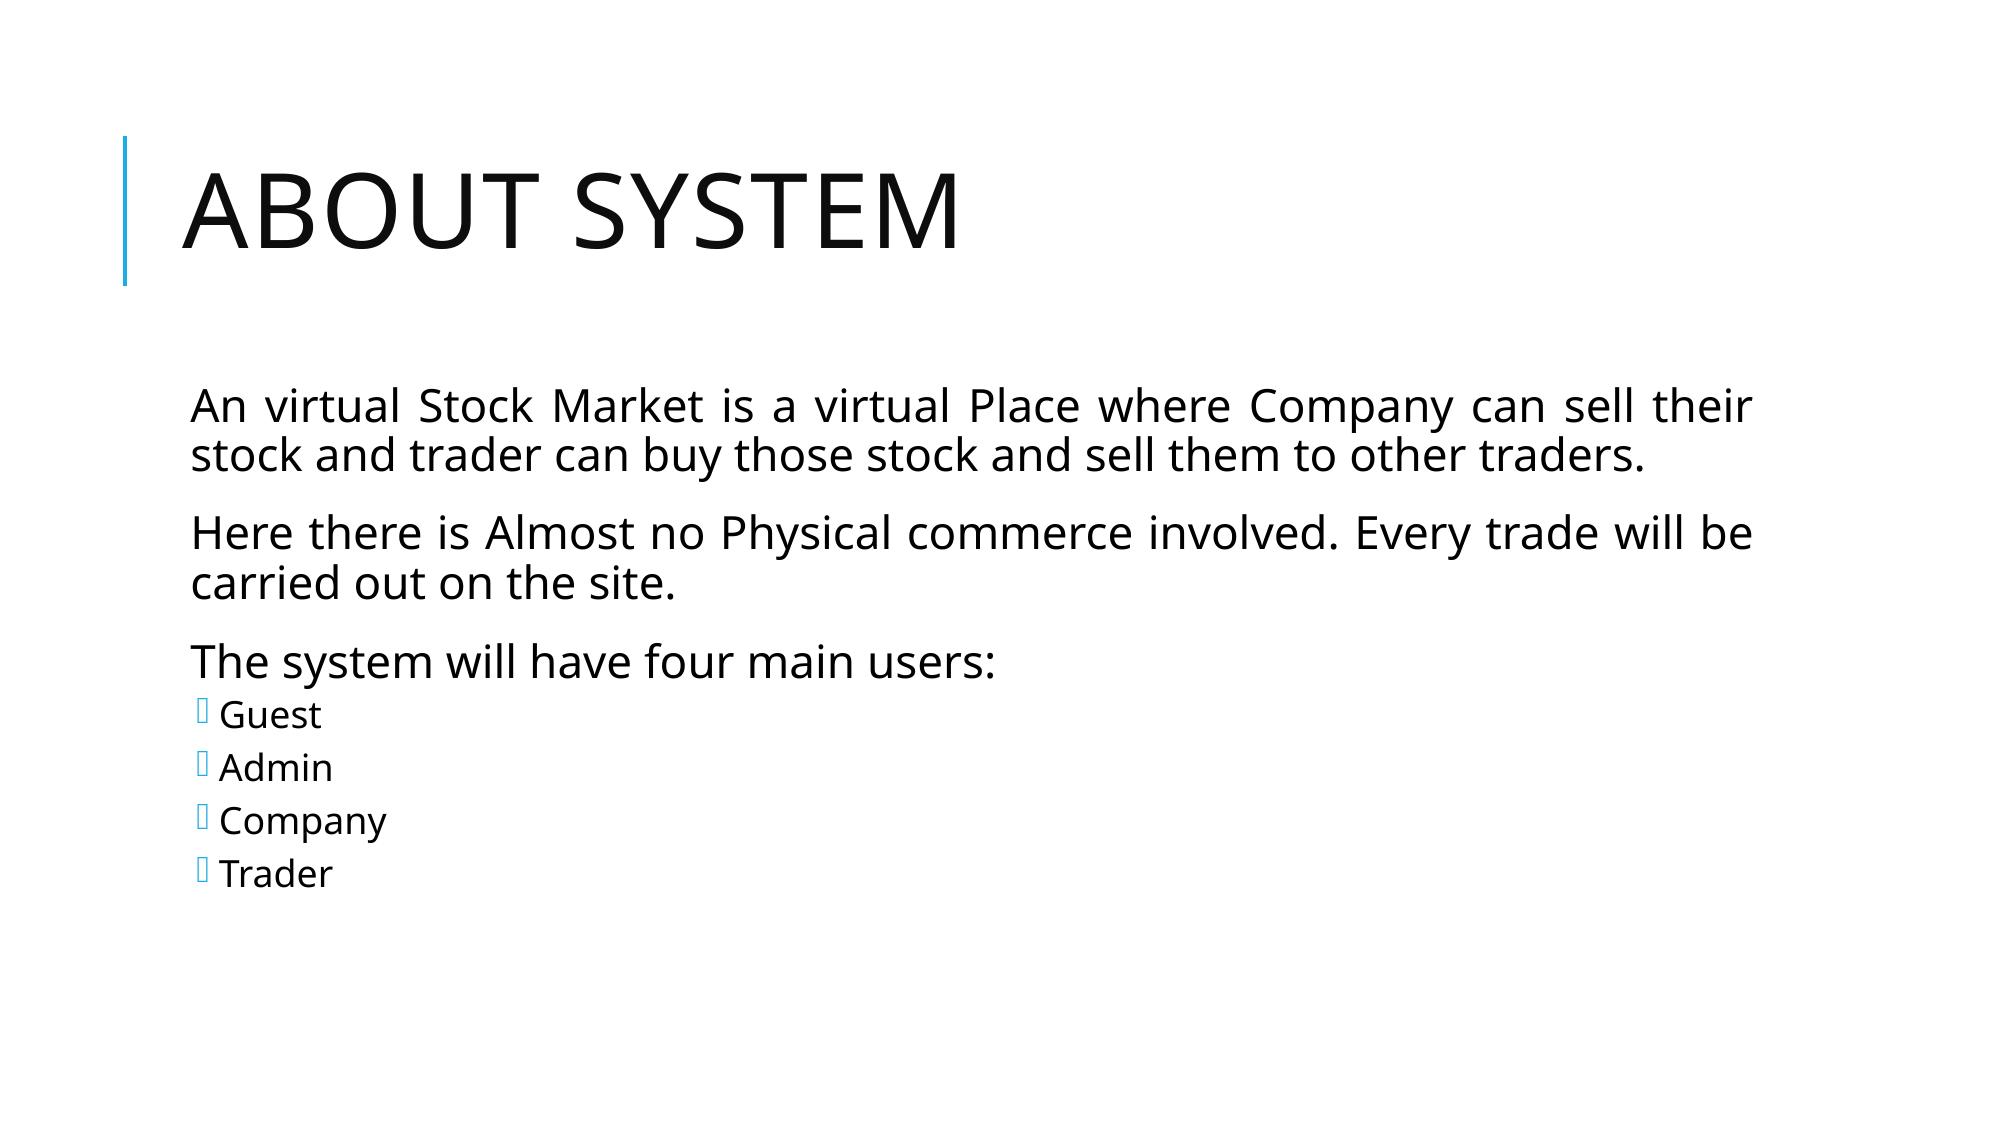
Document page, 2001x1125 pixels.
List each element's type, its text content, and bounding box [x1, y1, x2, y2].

title About System [168, 96, 1763, 342]
list An virtual Stock Market is a virtual Place where Company can sell their stock and trader can buy those stock and sell them to other traders. Here there is Almost no Physical commerce involved. Every trade will be carried out on the site. The system will have four main users: Guest Admin Company Trader [168, 375, 1763, 1035]
